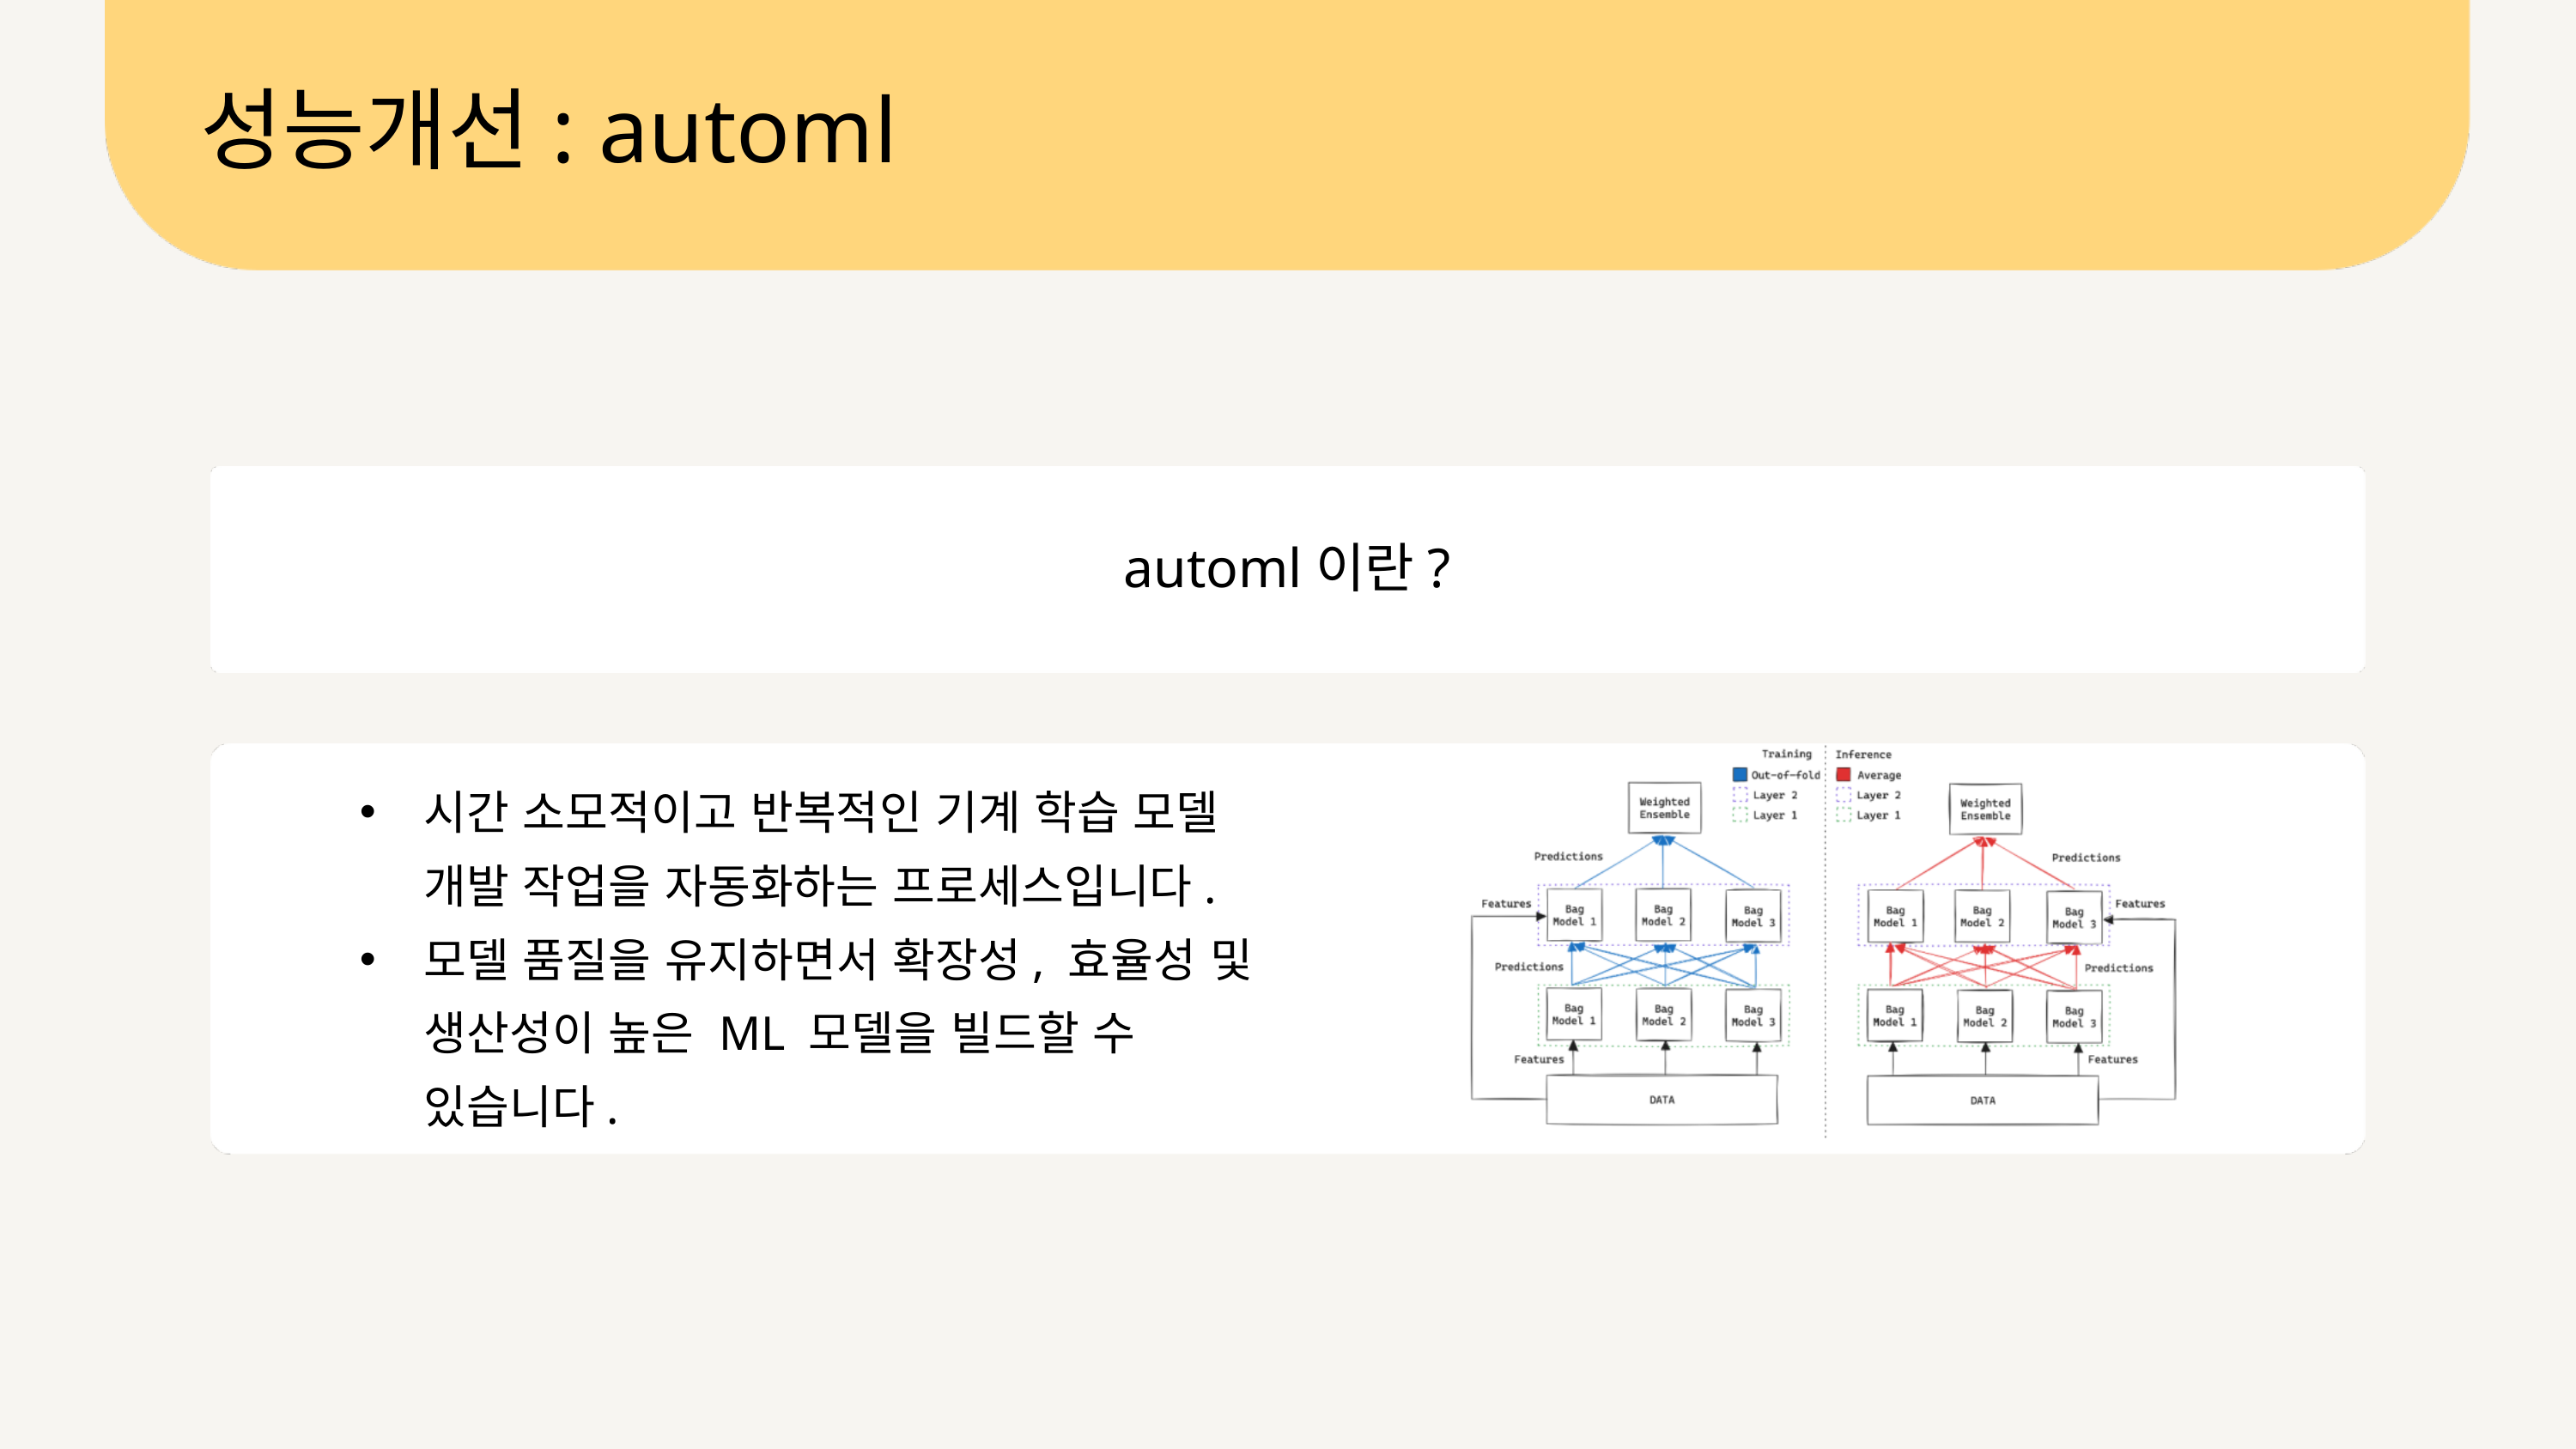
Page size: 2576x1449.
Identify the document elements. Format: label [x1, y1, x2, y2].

picture [210, 743, 2366, 1156]
picture [105, 0, 2471, 270]
picture [210, 466, 2366, 673]
